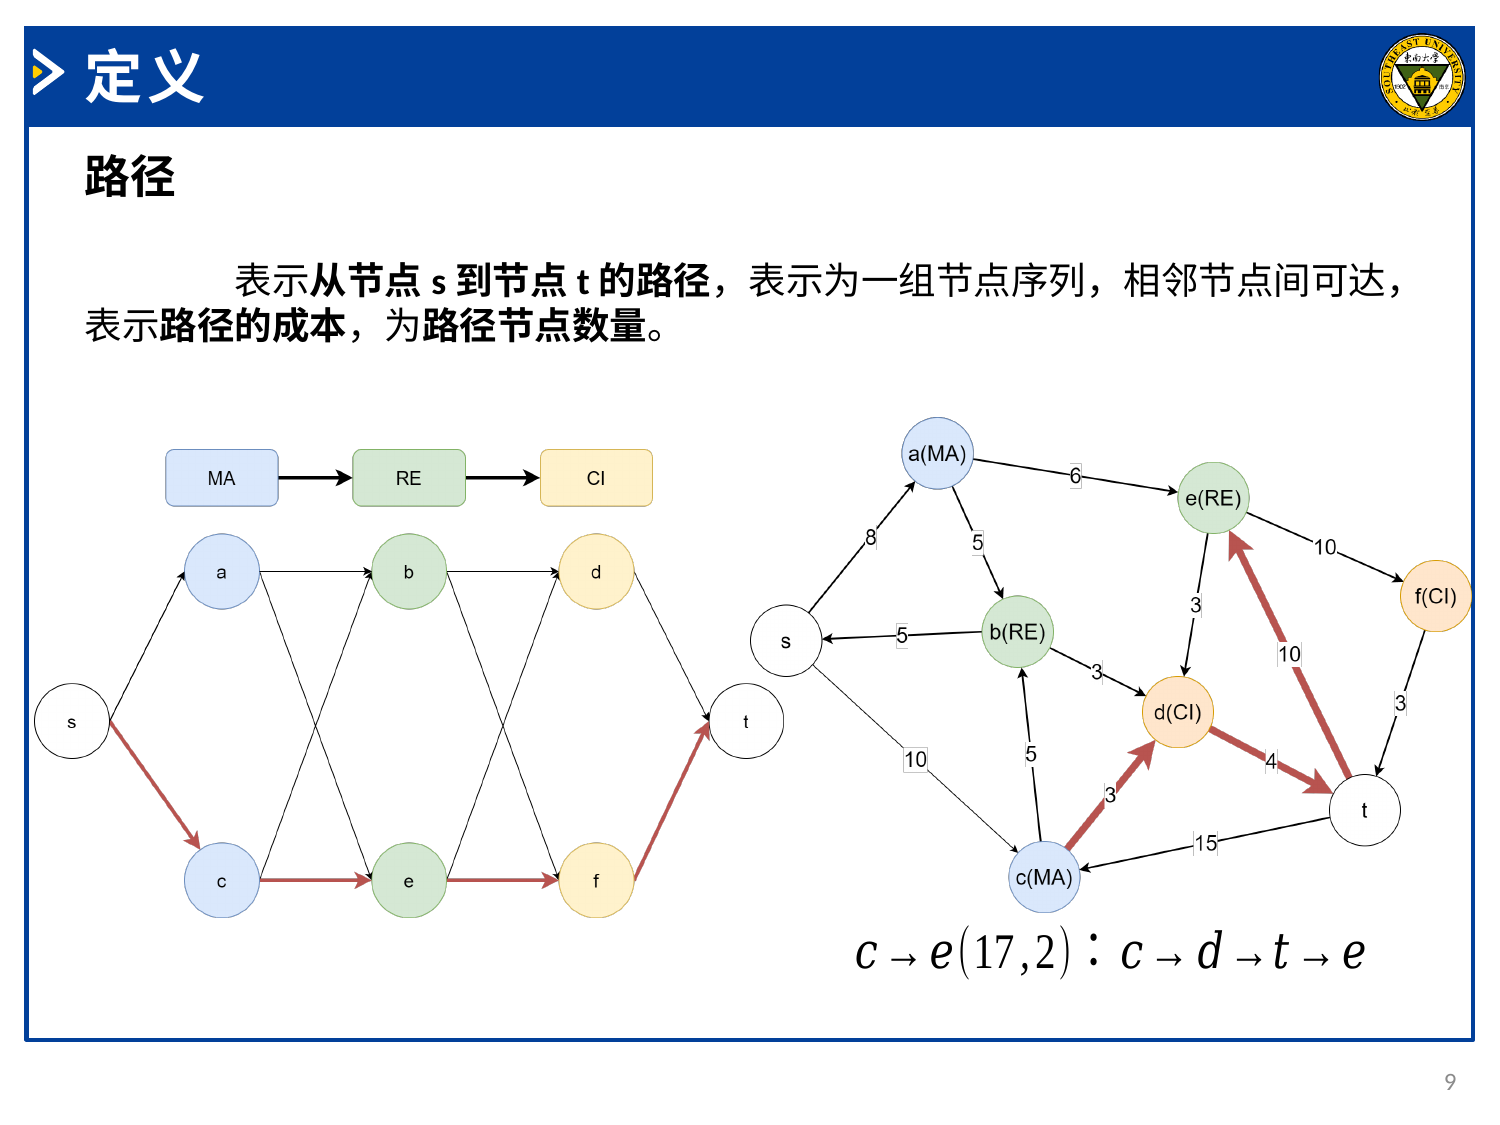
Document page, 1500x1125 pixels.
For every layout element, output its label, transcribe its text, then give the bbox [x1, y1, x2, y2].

picture [1378, 33, 1467, 121]
slide_number 9 [1382, 1051, 1472, 1111]
picture [34, 417, 1472, 918]
text_box 定义 [70, 32, 605, 118]
